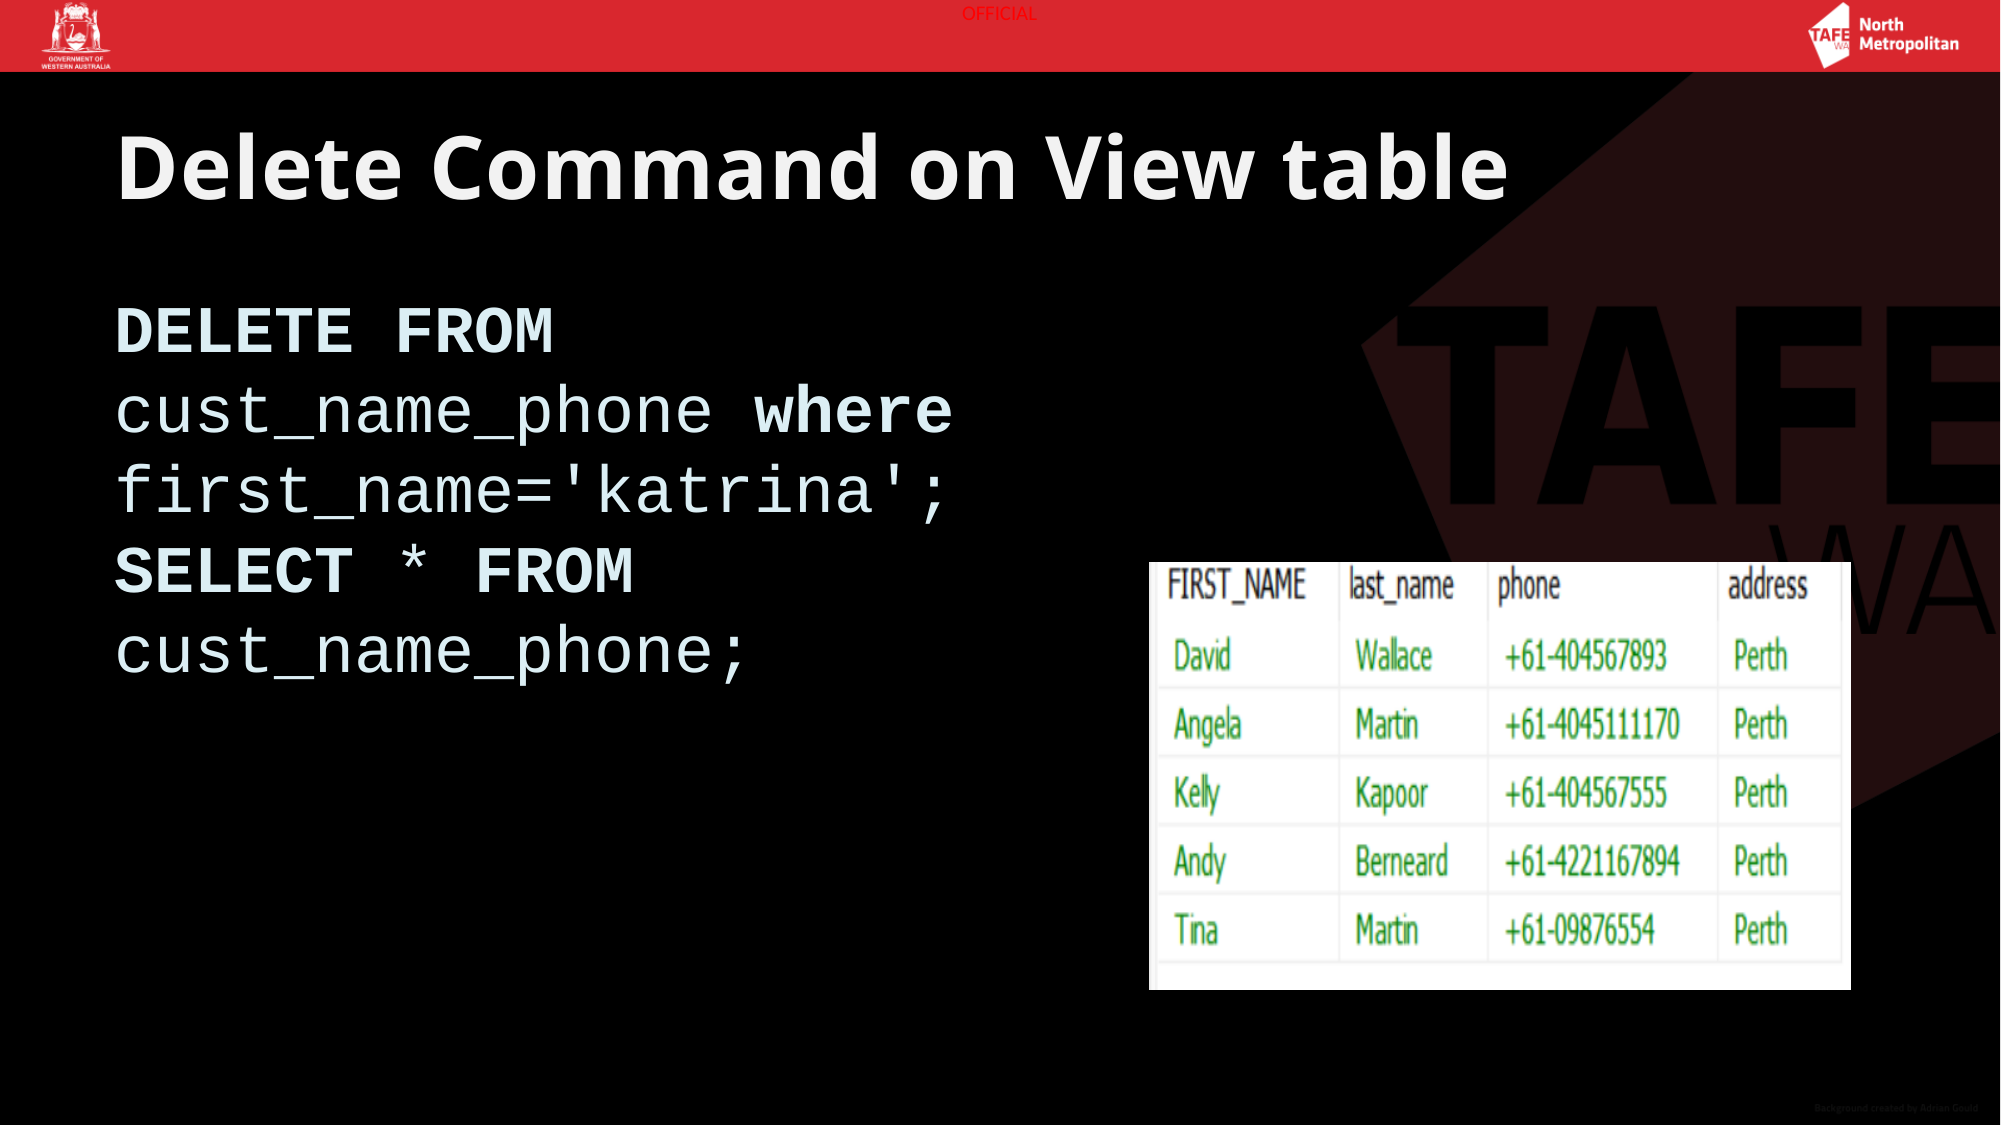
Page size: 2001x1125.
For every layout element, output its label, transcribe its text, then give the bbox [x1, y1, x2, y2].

title Delete Command on View table [99, 82, 1900, 247]
text_box DELETE FROM cust_name_phone where first_name='katrina'; SELECT * FROM cust_name_phone; [99, 278, 1100, 753]
picture [0, 0, 2001, 1125]
